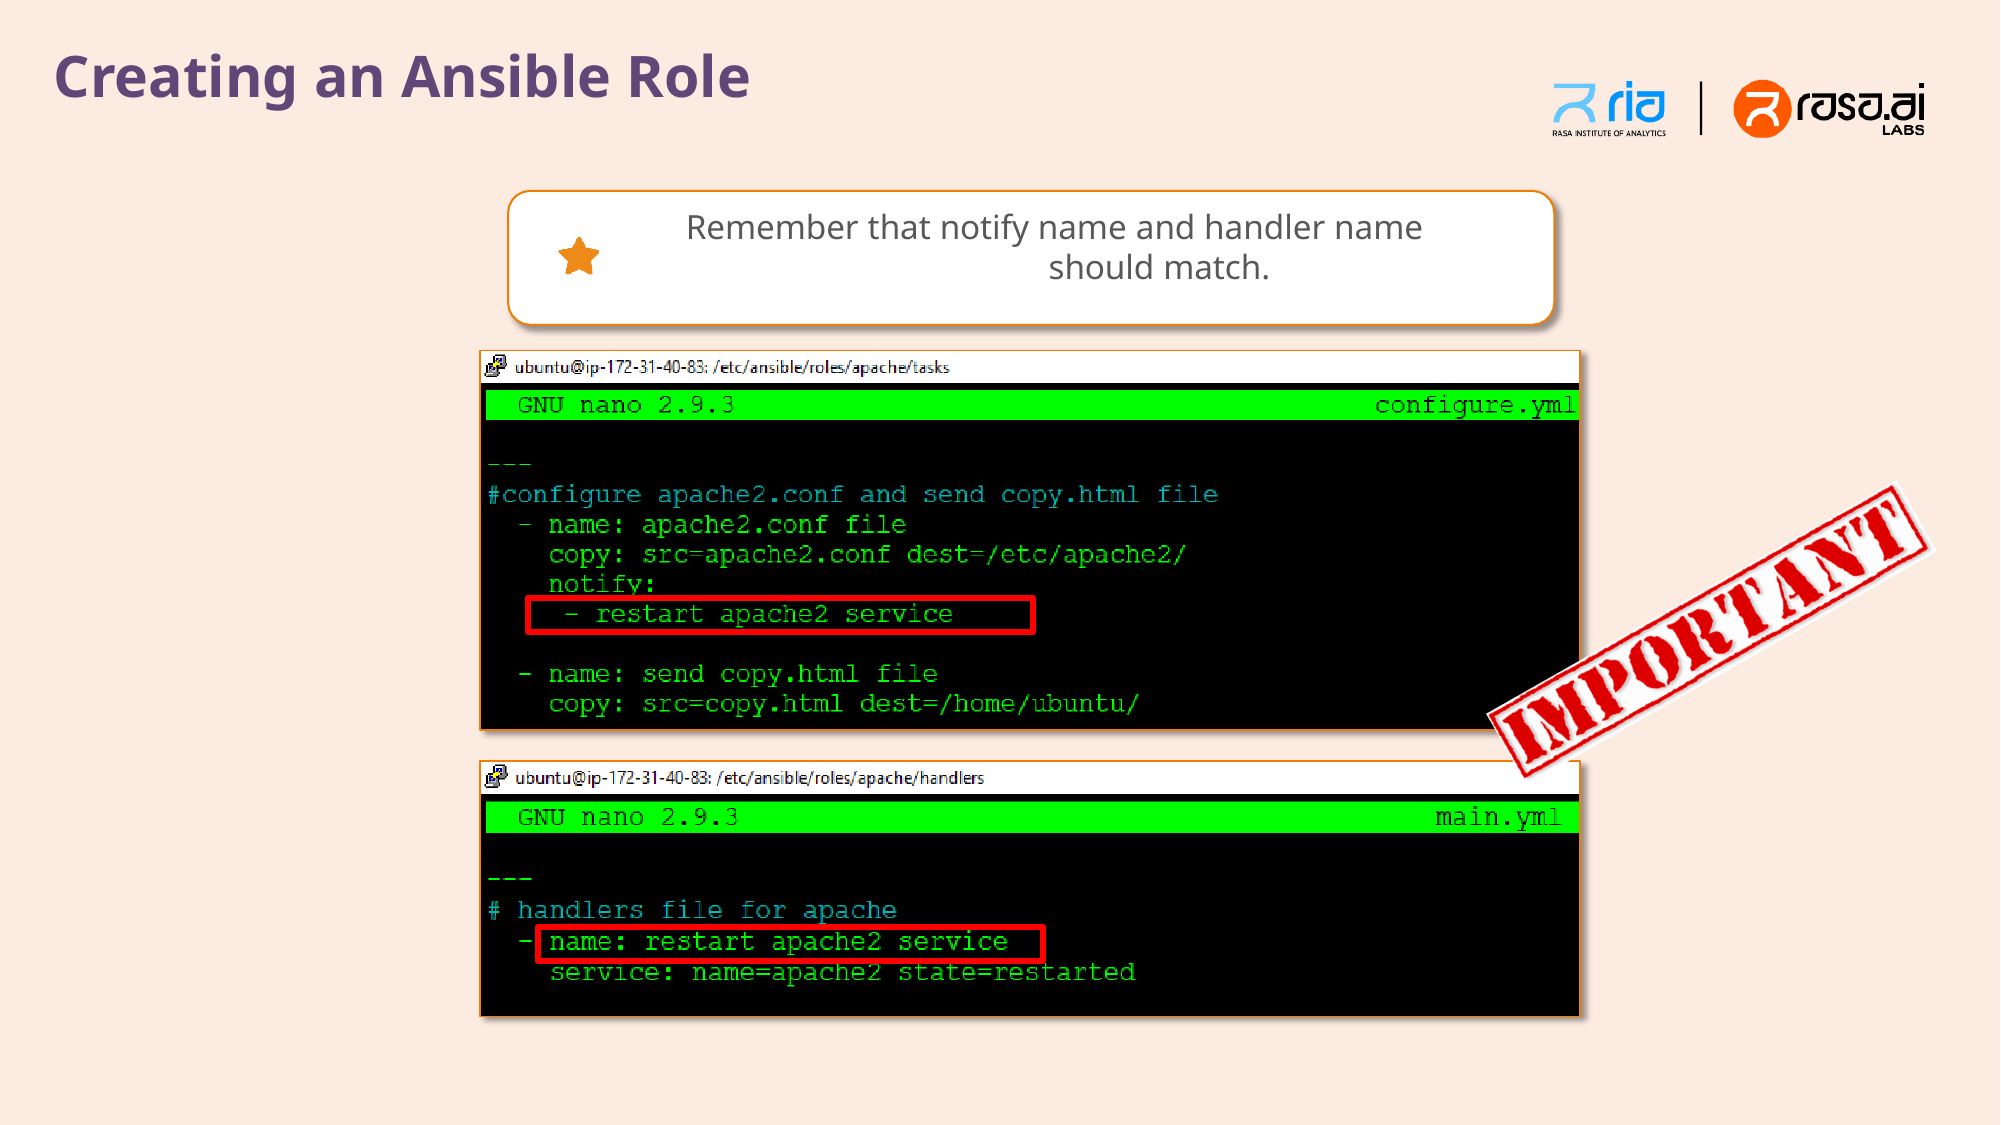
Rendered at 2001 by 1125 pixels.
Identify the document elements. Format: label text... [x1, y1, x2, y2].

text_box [476, 346, 1937, 1029]
title Creating an Ansible Role [51, 37, 1398, 228]
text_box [504, 187, 1568, 338]
picture [557, 234, 599, 276]
picture [1550, 77, 1924, 138]
